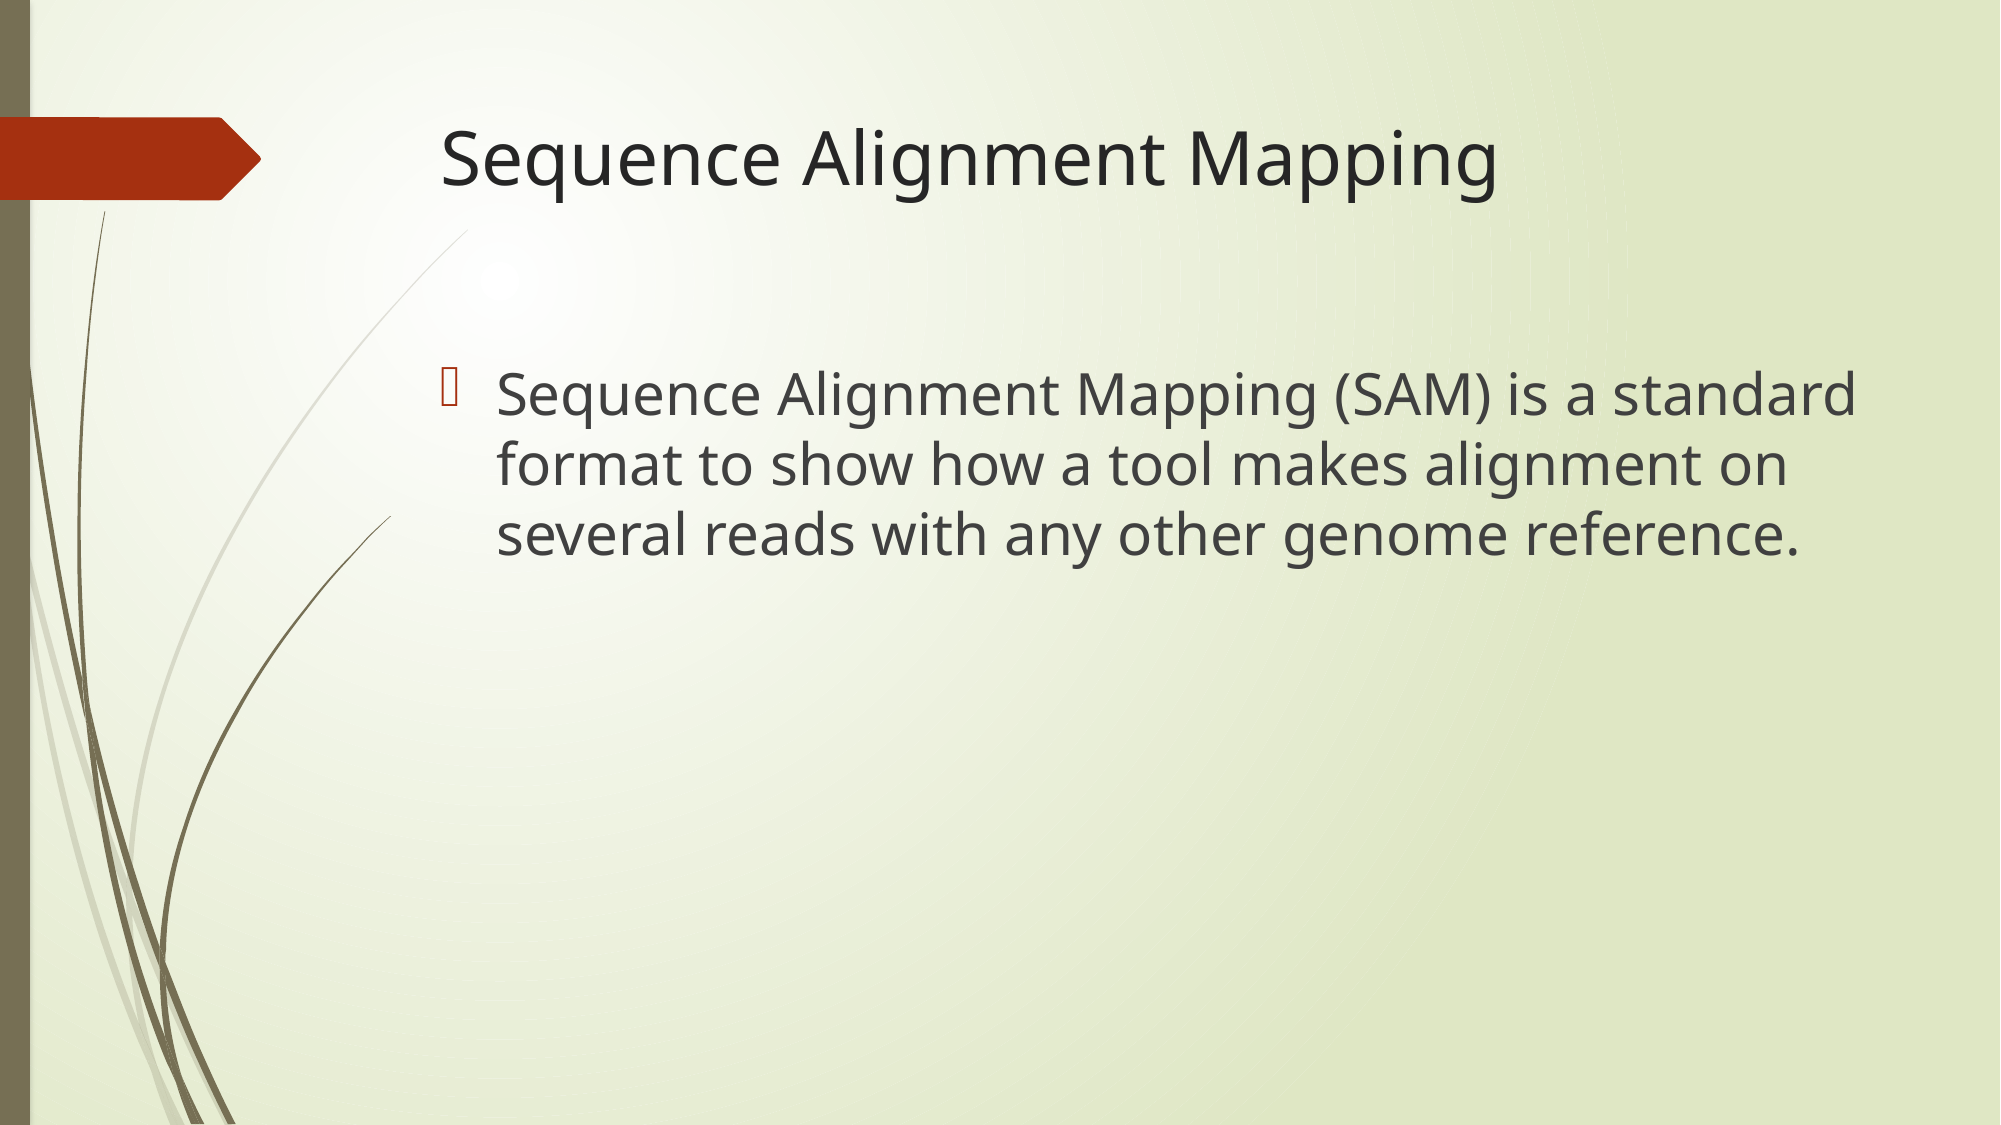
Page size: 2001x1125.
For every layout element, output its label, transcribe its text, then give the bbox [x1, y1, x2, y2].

list Sequence Alignment Mapping (SAM) is a standard format to show how a tool makes alignment on several reads with any other genome reference. [424, 350, 1888, 970]
title Sequence Alignment Mapping [425, 102, 1888, 313]
